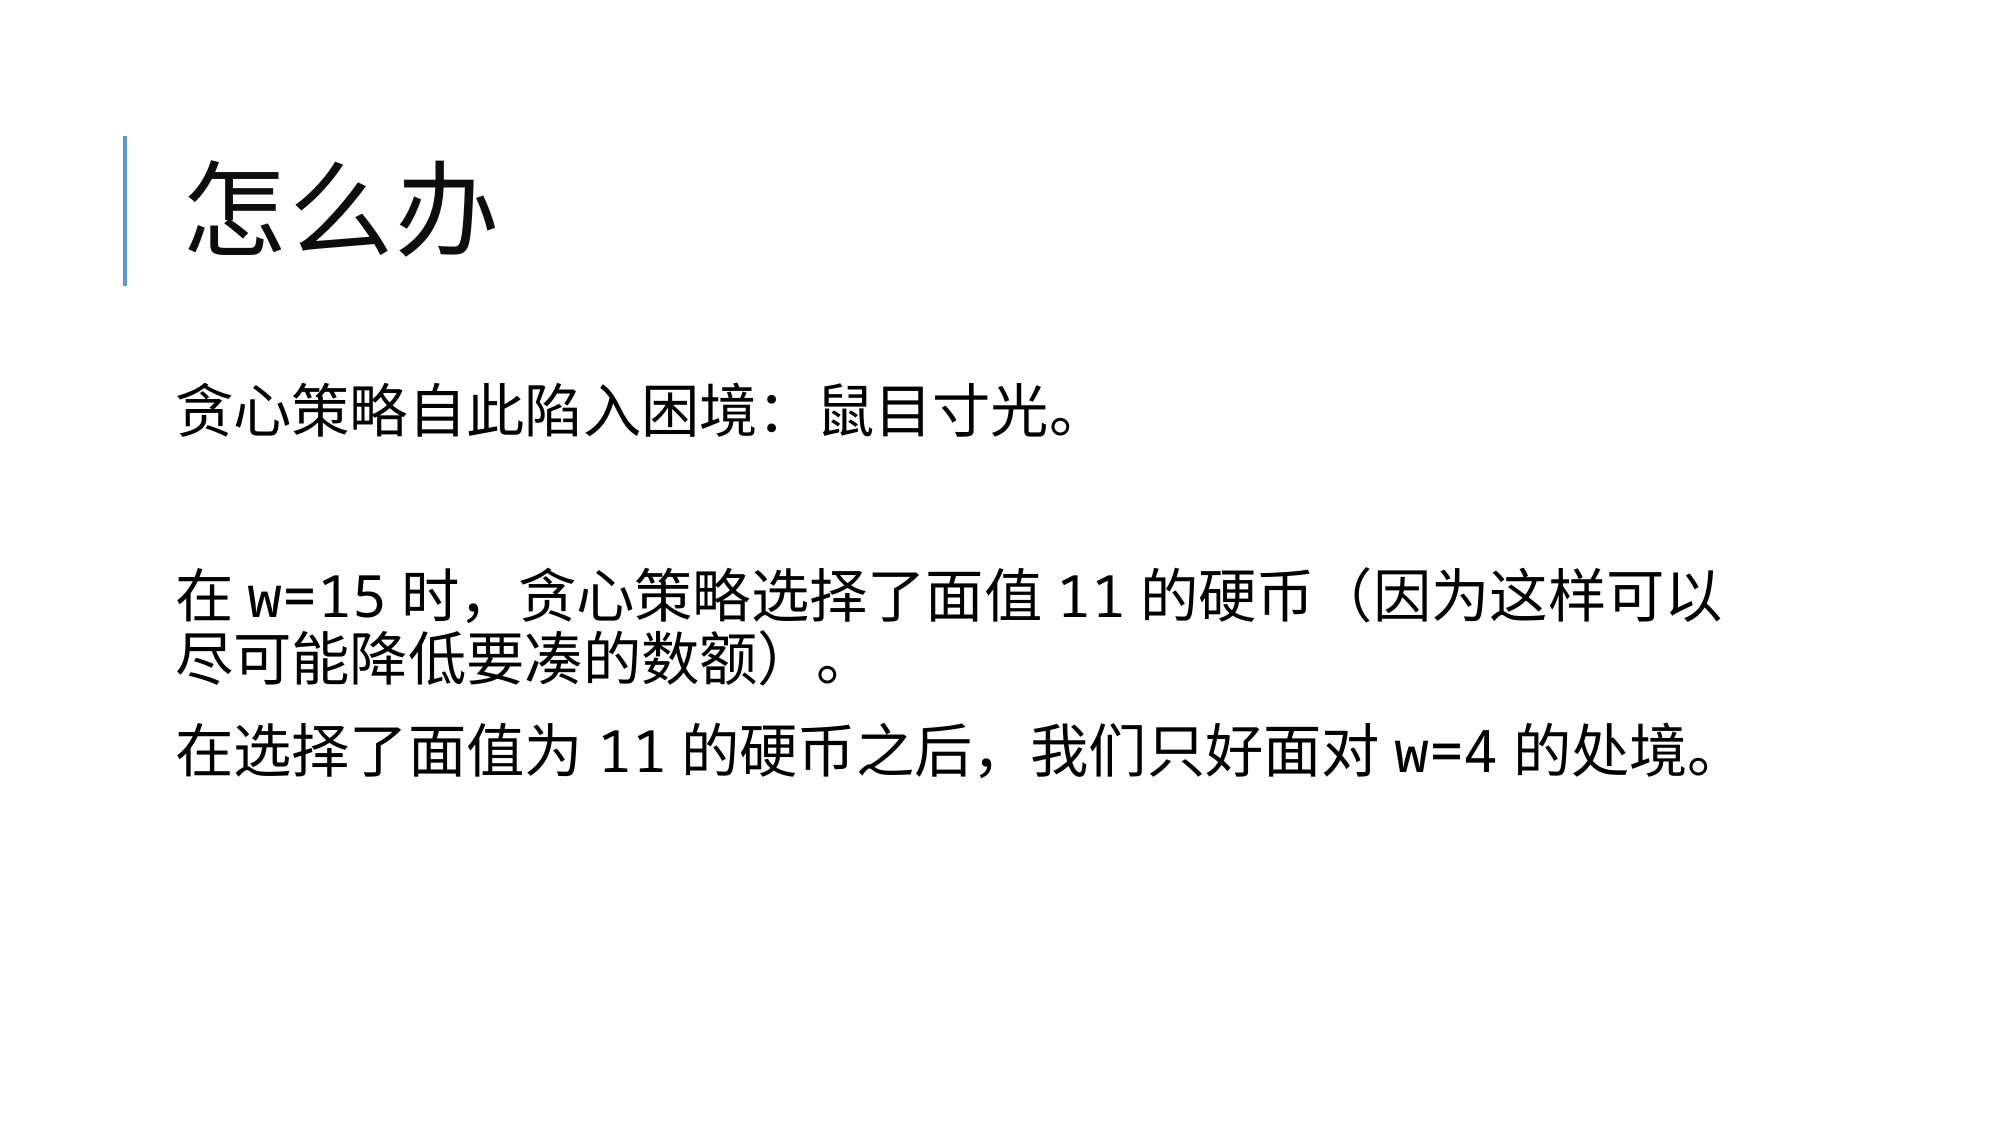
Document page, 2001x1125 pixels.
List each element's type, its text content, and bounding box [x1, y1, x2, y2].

title 怎么办 [168, 96, 1763, 342]
list 贪心策略自此陷入困境：鼠目寸光。 在w=15时，贪心策略选择了面值11的硬币（因为这样可以尽可能降低要凑的数额）。 在选择了面值为11的硬币之后，我们只好面对w=4的处境。 [168, 375, 1763, 1035]
